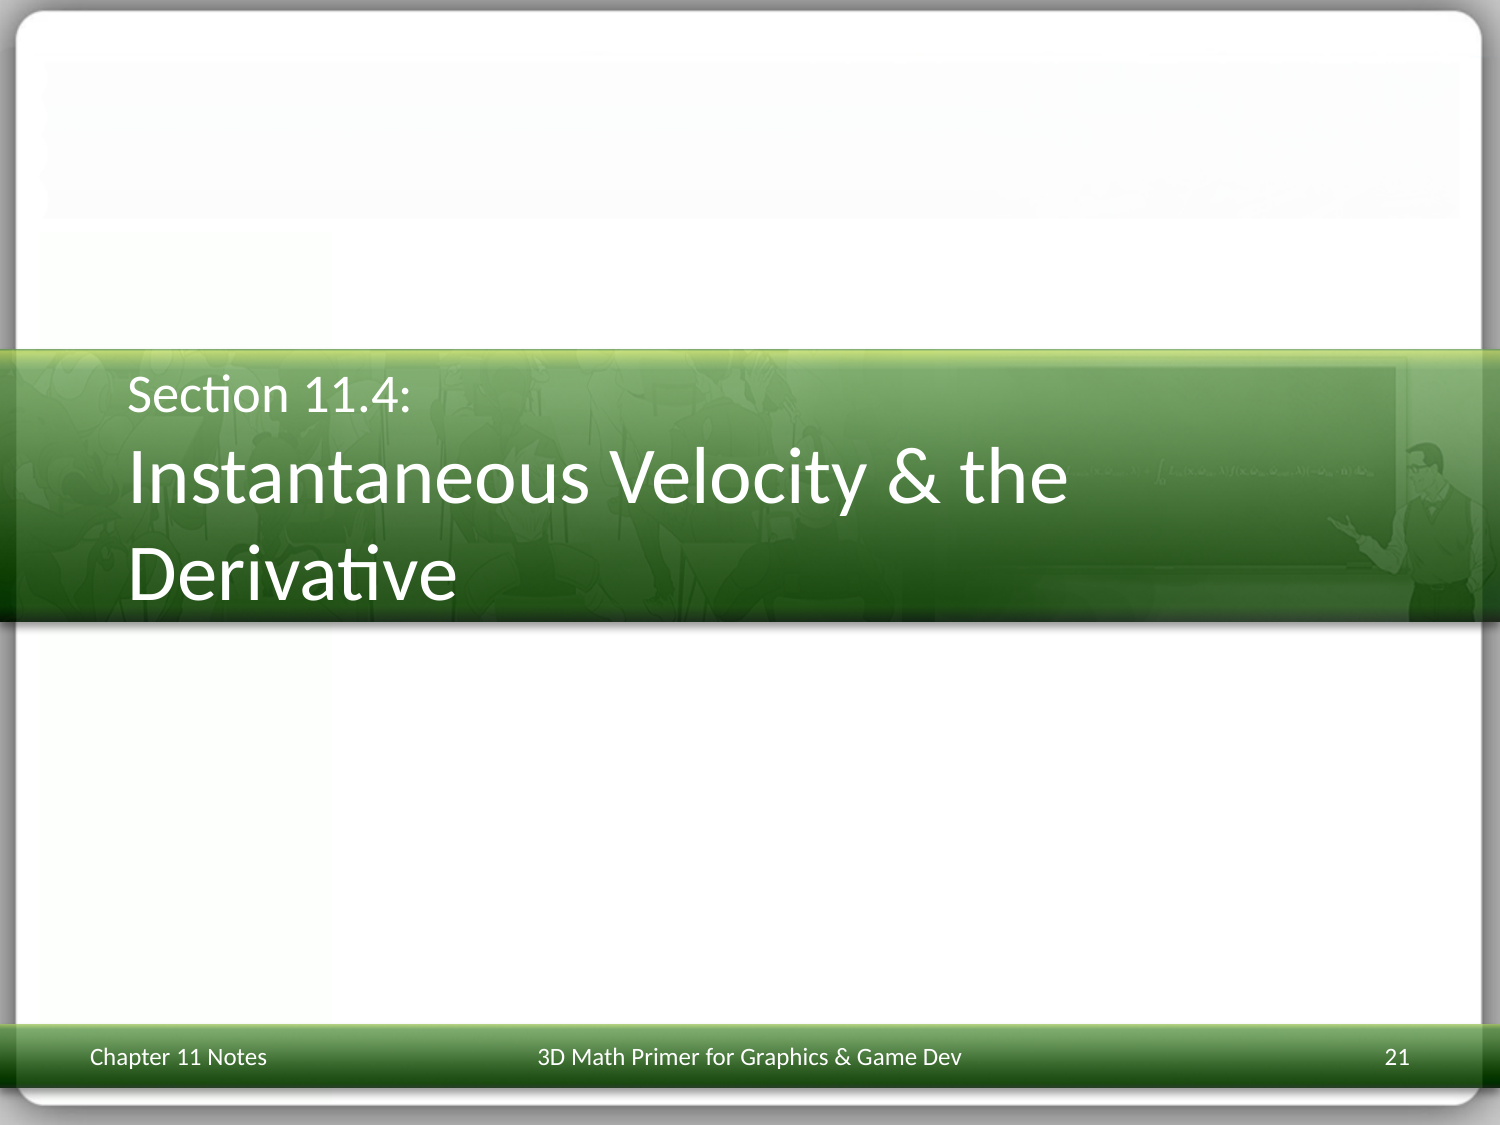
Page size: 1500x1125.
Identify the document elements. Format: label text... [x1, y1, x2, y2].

slide_number 21 [1074, 1025, 1425, 1085]
footer 3D Math Primer for Graphics & Game Dev [512, 1025, 988, 1085]
slide_number Chapter 11 Notes [75, 1025, 425, 1085]
picture [0, 0, 1500, 1125]
title Section 11.4: Instantaneous Velocity & the Derivative [112, 349, 1388, 625]
